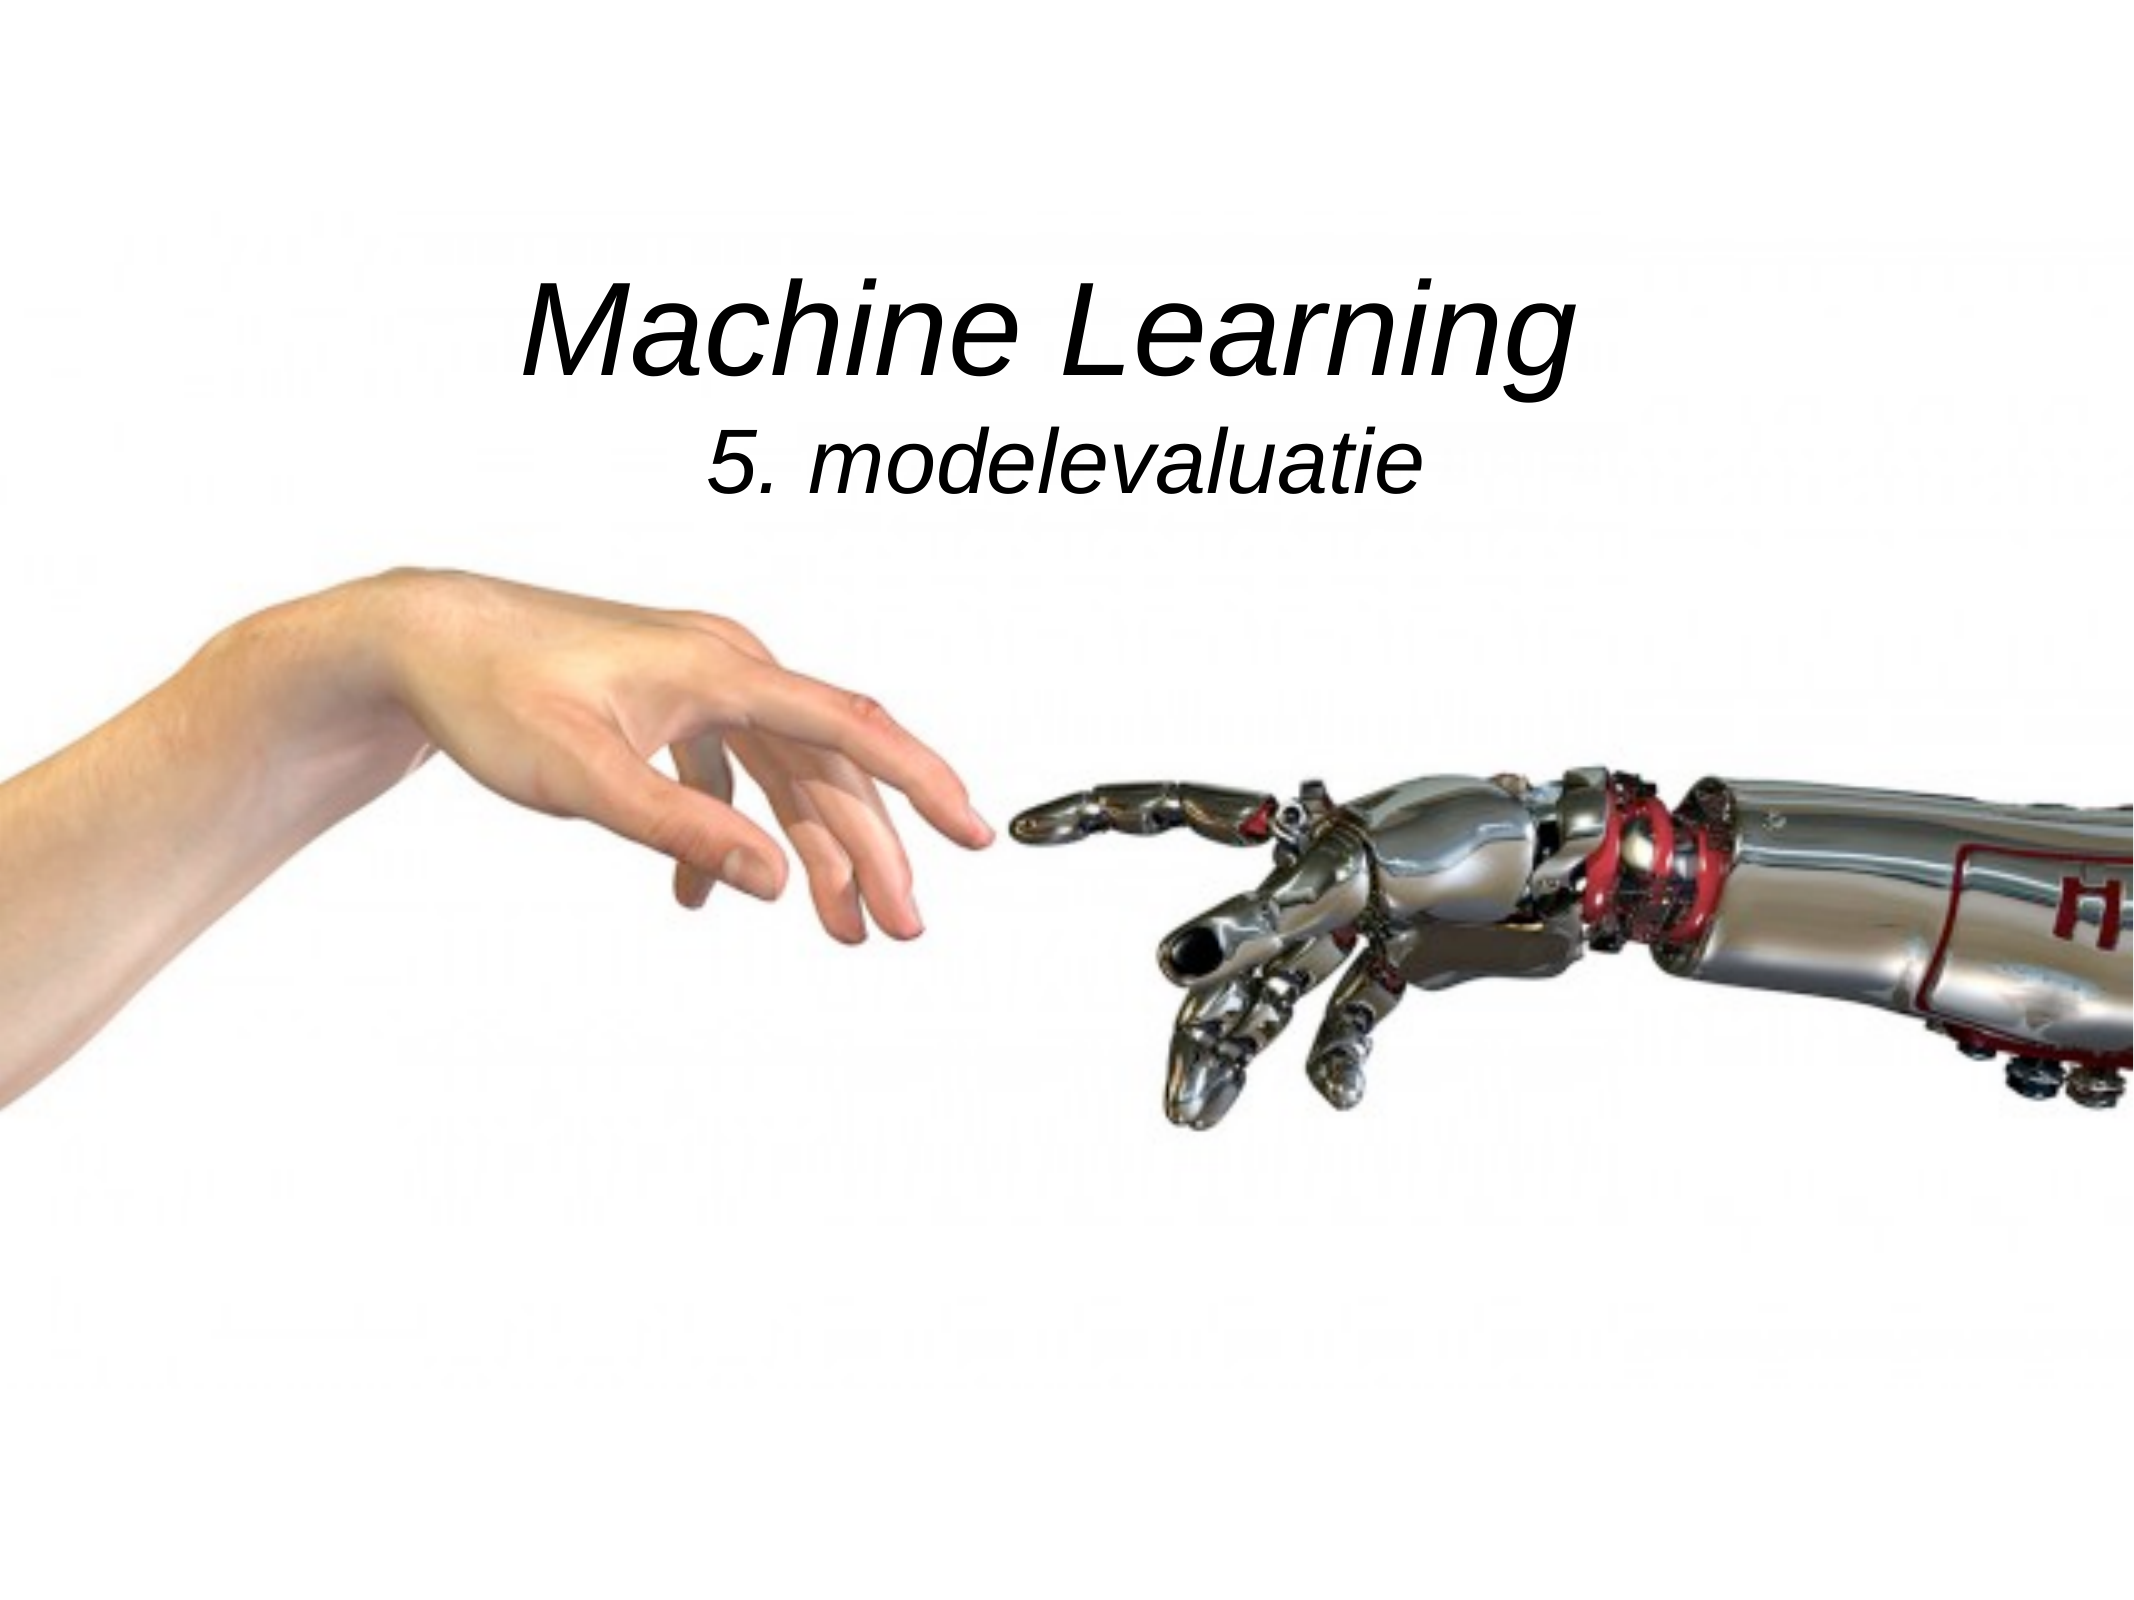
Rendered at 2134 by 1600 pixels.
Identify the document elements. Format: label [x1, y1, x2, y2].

picture [0, 211, 2134, 1389]
